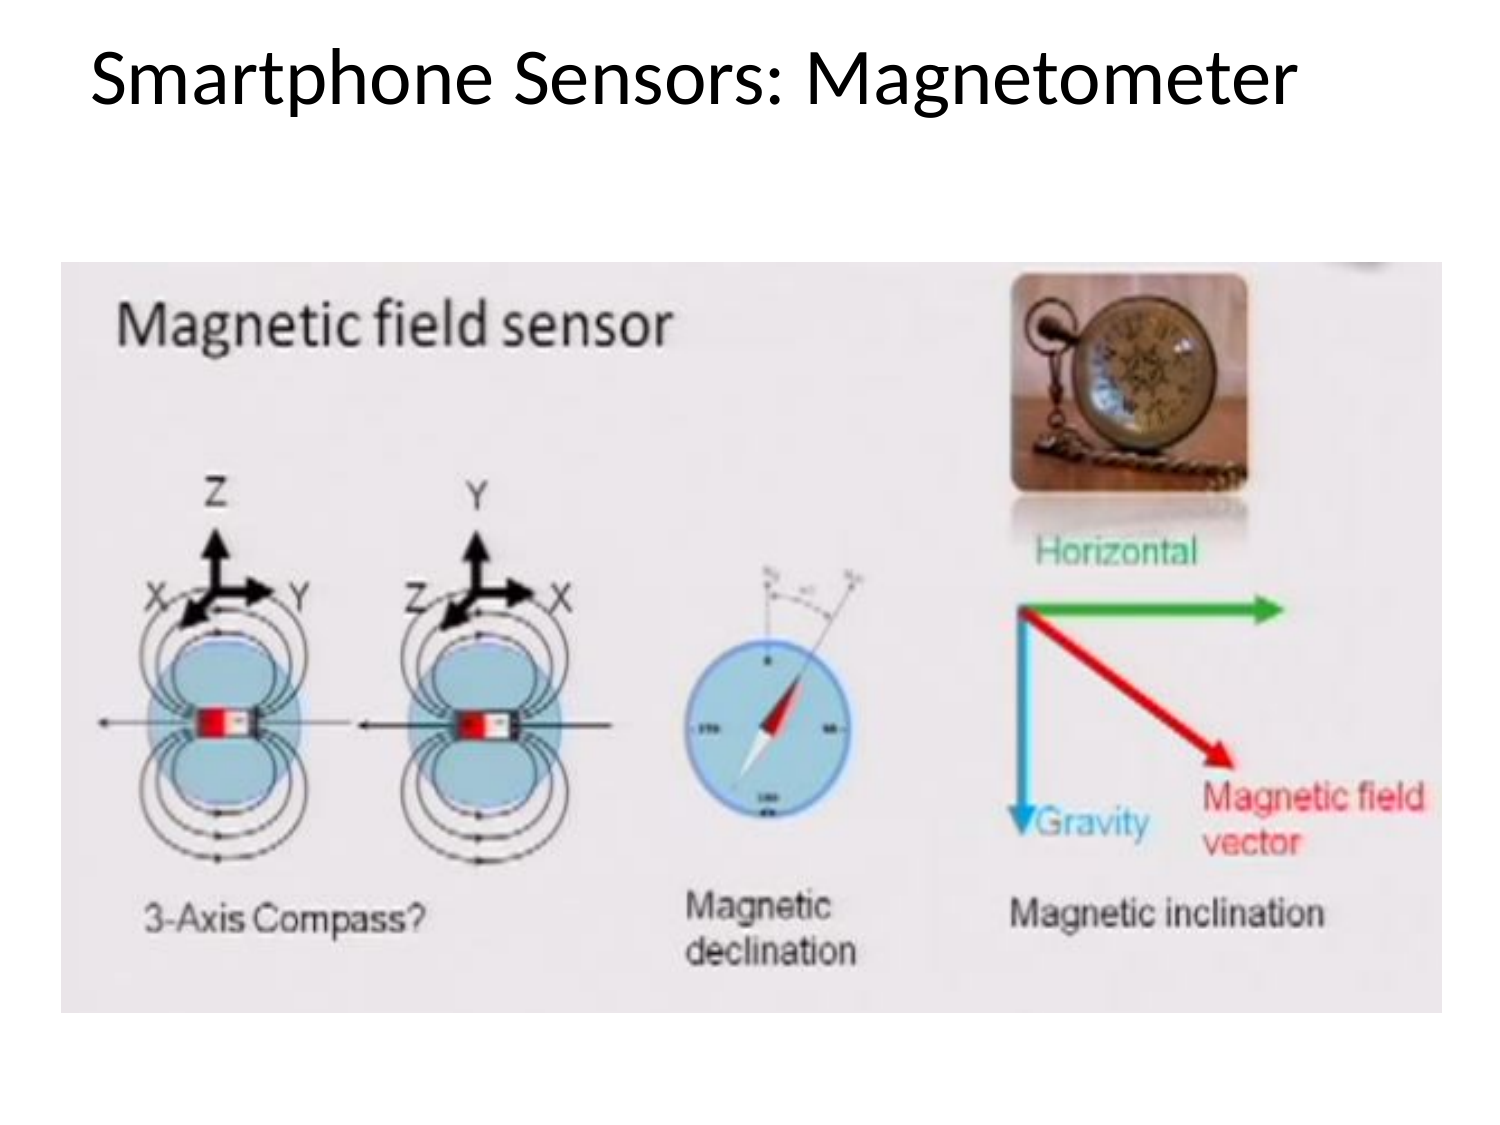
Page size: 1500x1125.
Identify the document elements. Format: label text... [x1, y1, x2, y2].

title Smartphone Sensors: Magnetometer [75, 0, 1425, 166]
picture [60, 262, 1442, 1013]
